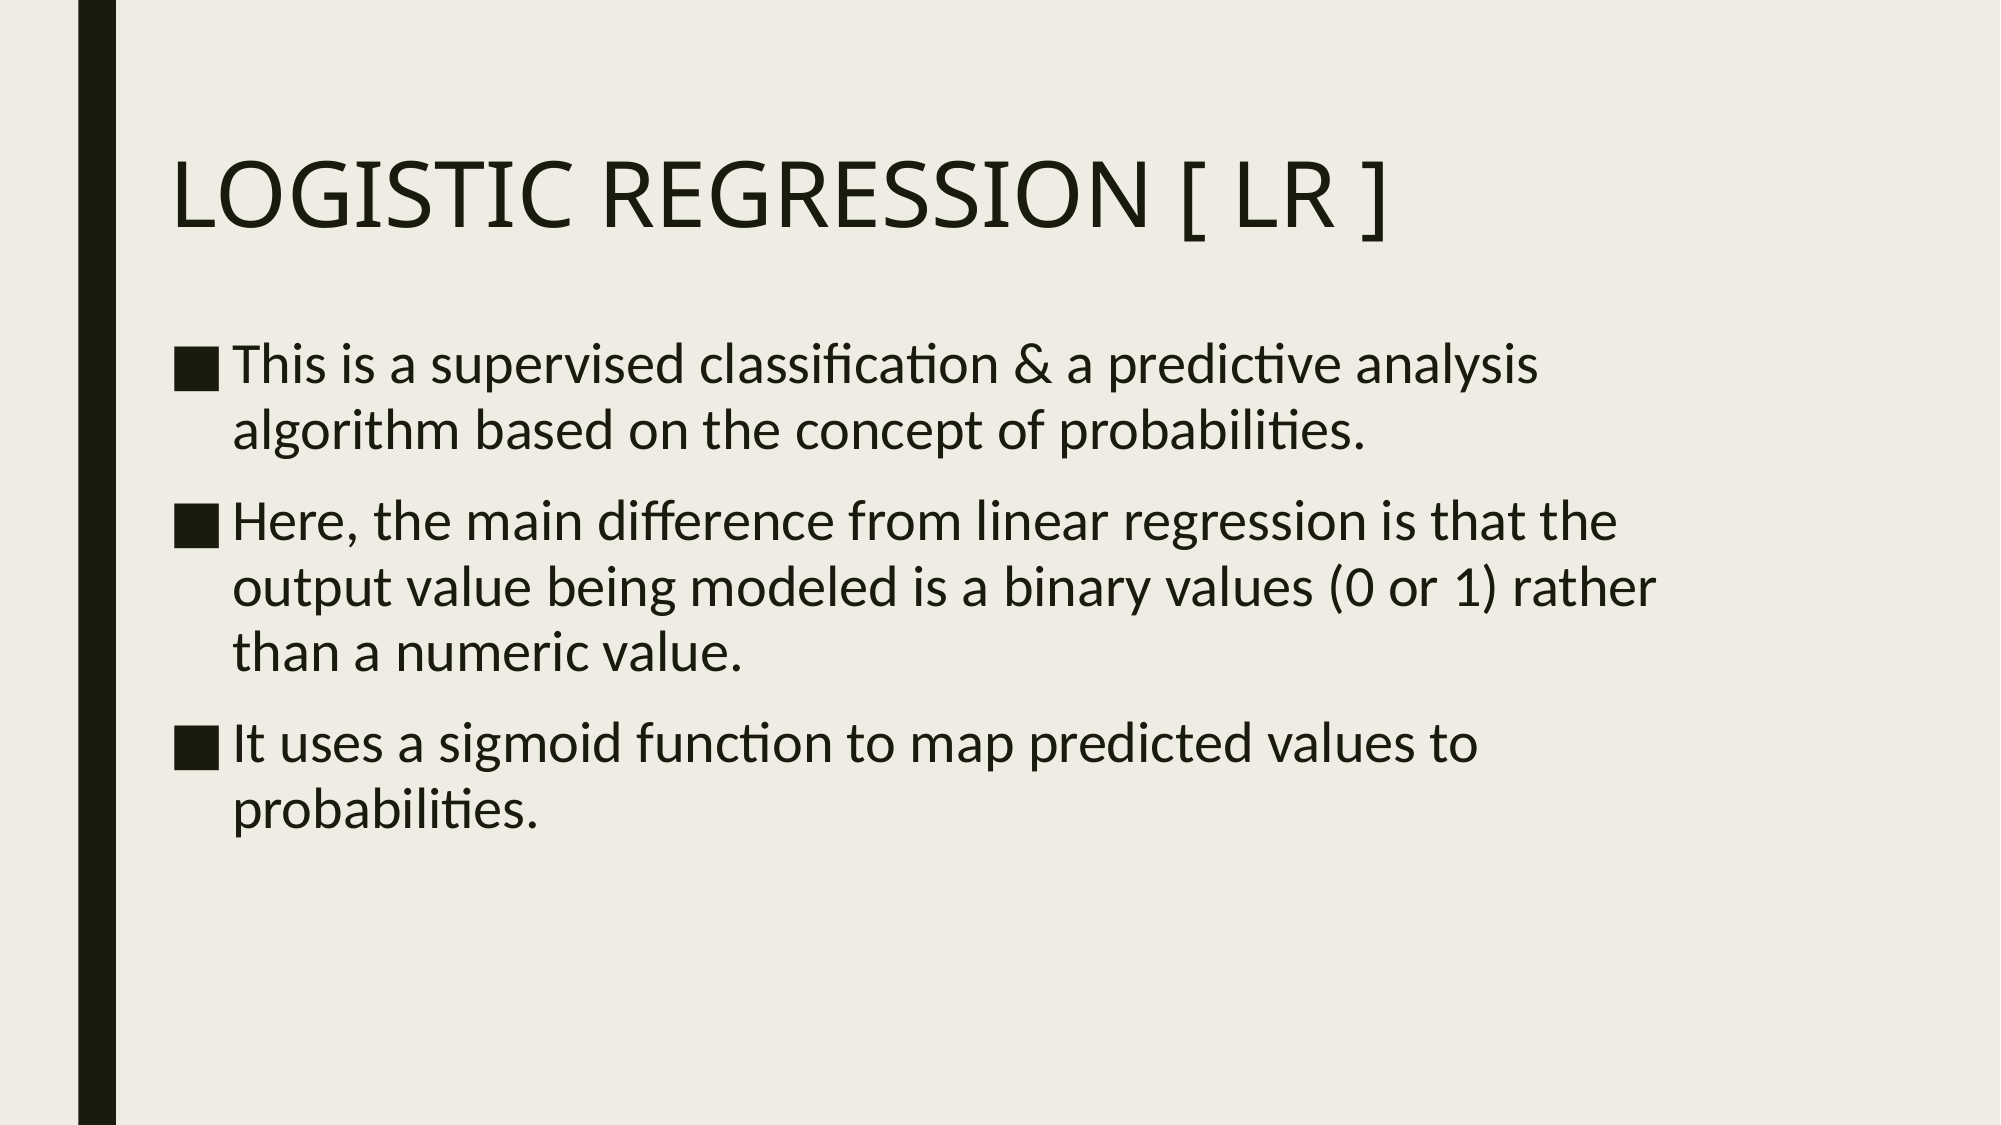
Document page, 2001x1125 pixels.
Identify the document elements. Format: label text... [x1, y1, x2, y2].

list This is a supervised classification & a predictive analysis algorithm based on the concept of probabilities. Here, the main difference from linear regression is that the output value being modeled is a binary values (0 or 1) rather than a numeric value. It uses a sigmoid function to map predicted values to probabilities. [154, 324, 1776, 915]
title LOGISTIC REGRESSION [ LR ] [154, 142, 1730, 268]
